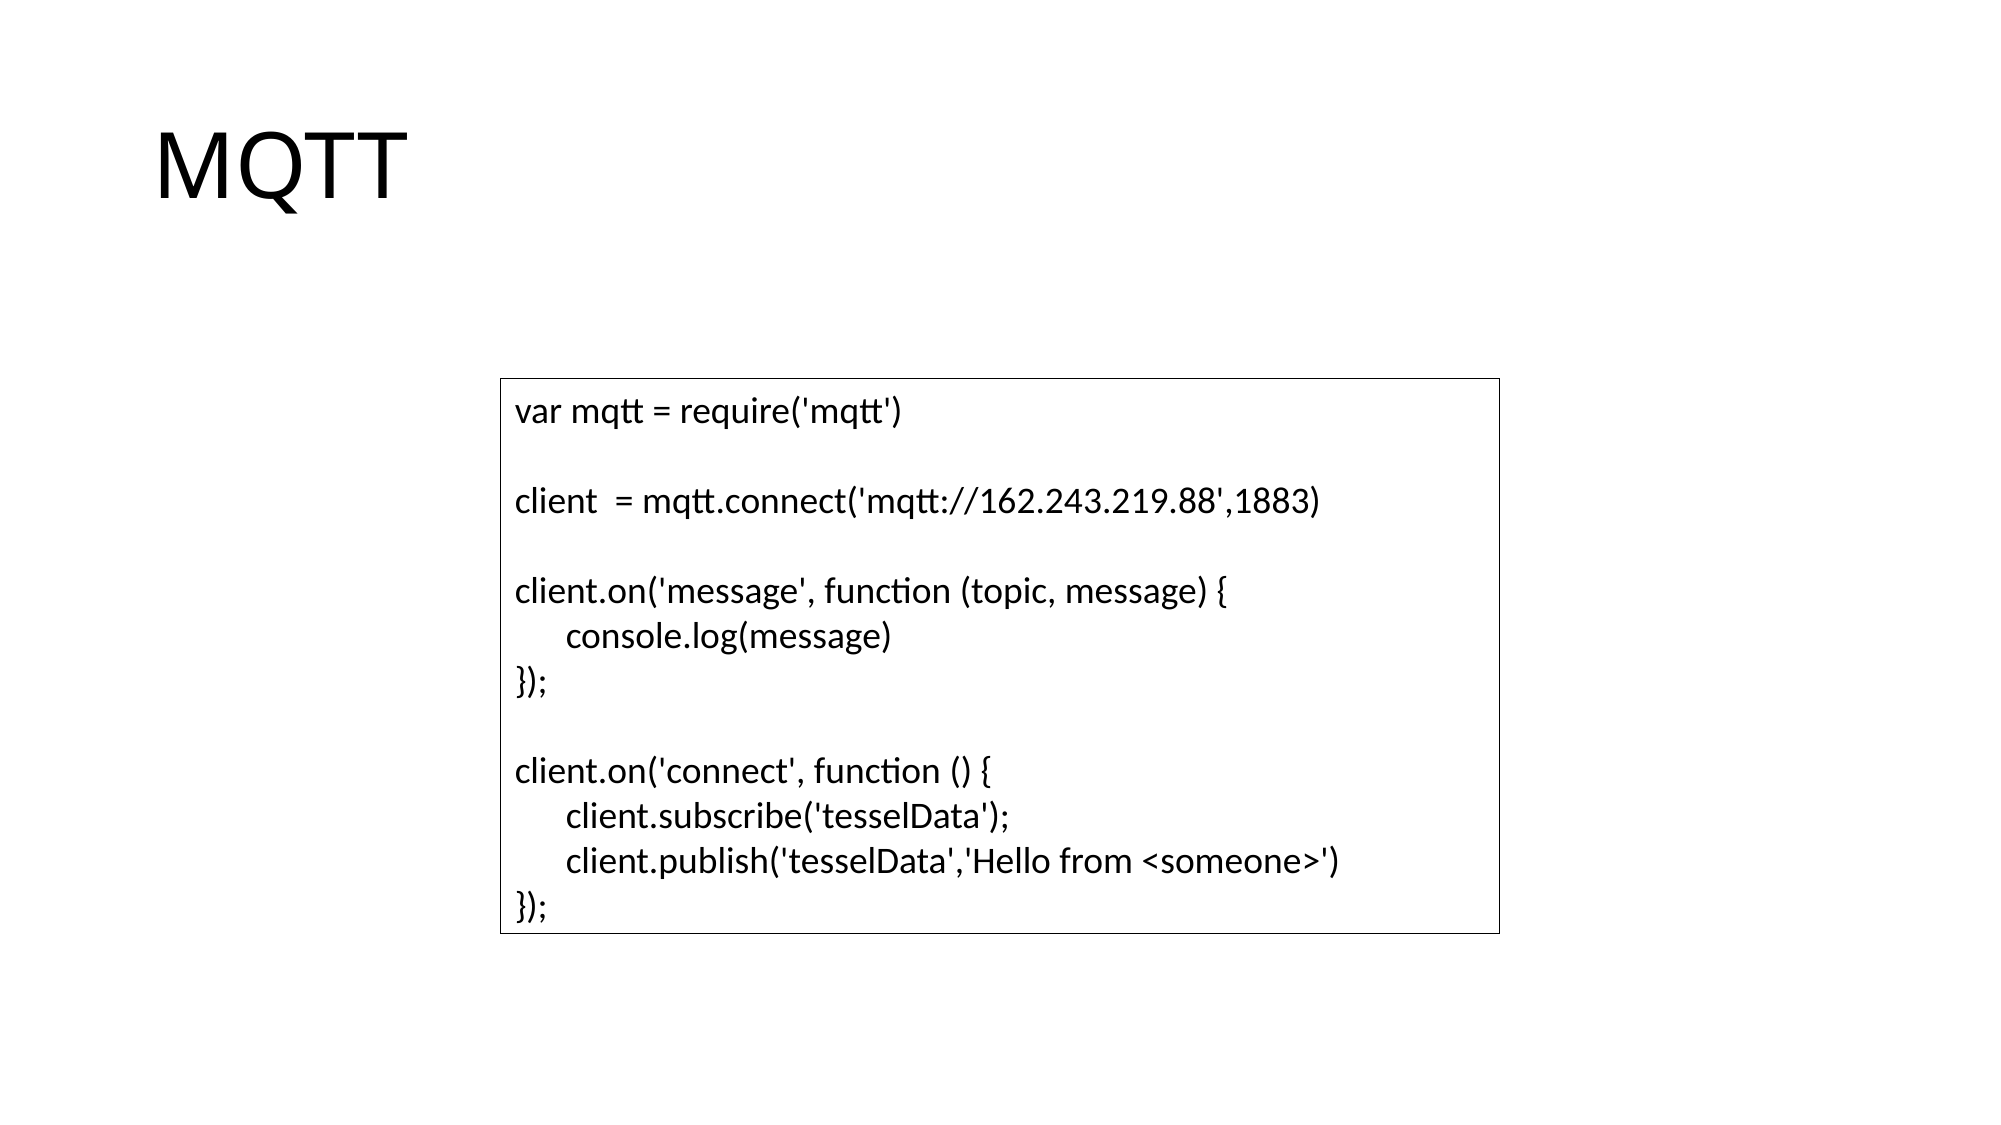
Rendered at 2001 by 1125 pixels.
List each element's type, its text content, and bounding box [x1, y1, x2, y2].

text_box var mqtt = require('mqtt') client = mqtt.connect('mqtt://162.243.219.88',1883) client.on('message', function (topic, message) { console.log(message) }); client.on('connect', function () { client.subscribe('tesselData'); client.publish('tesselData','Hello from <someone>') }); [500, 378, 1500, 934]
title MQTT [137, 59, 1863, 278]
